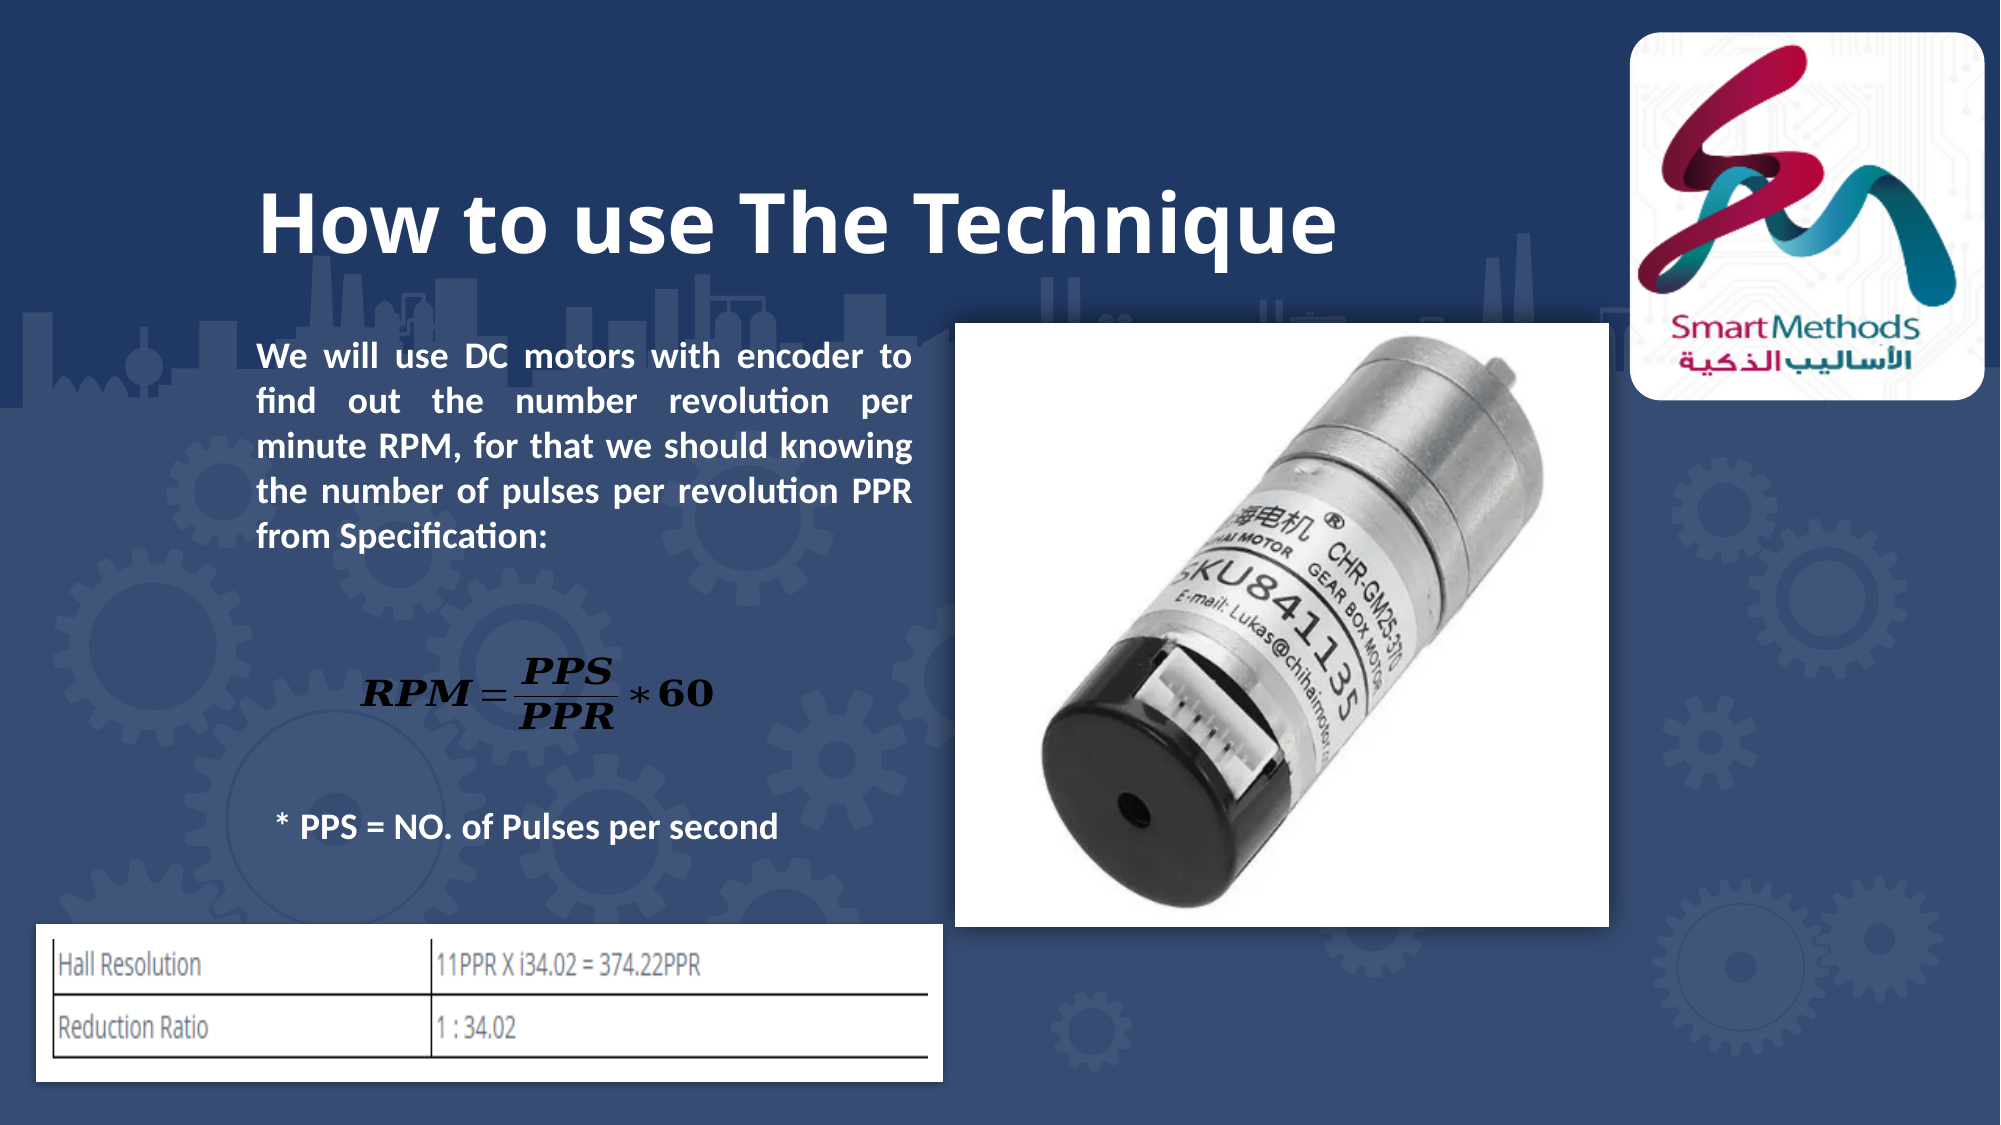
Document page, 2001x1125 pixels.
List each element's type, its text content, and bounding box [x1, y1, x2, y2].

picture [1629, 32, 1985, 401]
picture [50, 938, 929, 1068]
picture [955, 323, 1609, 927]
text_box We will use DC motors with encoder to find out the number revolution per minute RPM, for that we should knowing the number of pulses per revolution PPR from Specification: [241, 323, 929, 564]
text_box How to use The Technique [241, 163, 1609, 378]
text_box * PPS = NO. of Pulses per second [258, 794, 912, 855]
